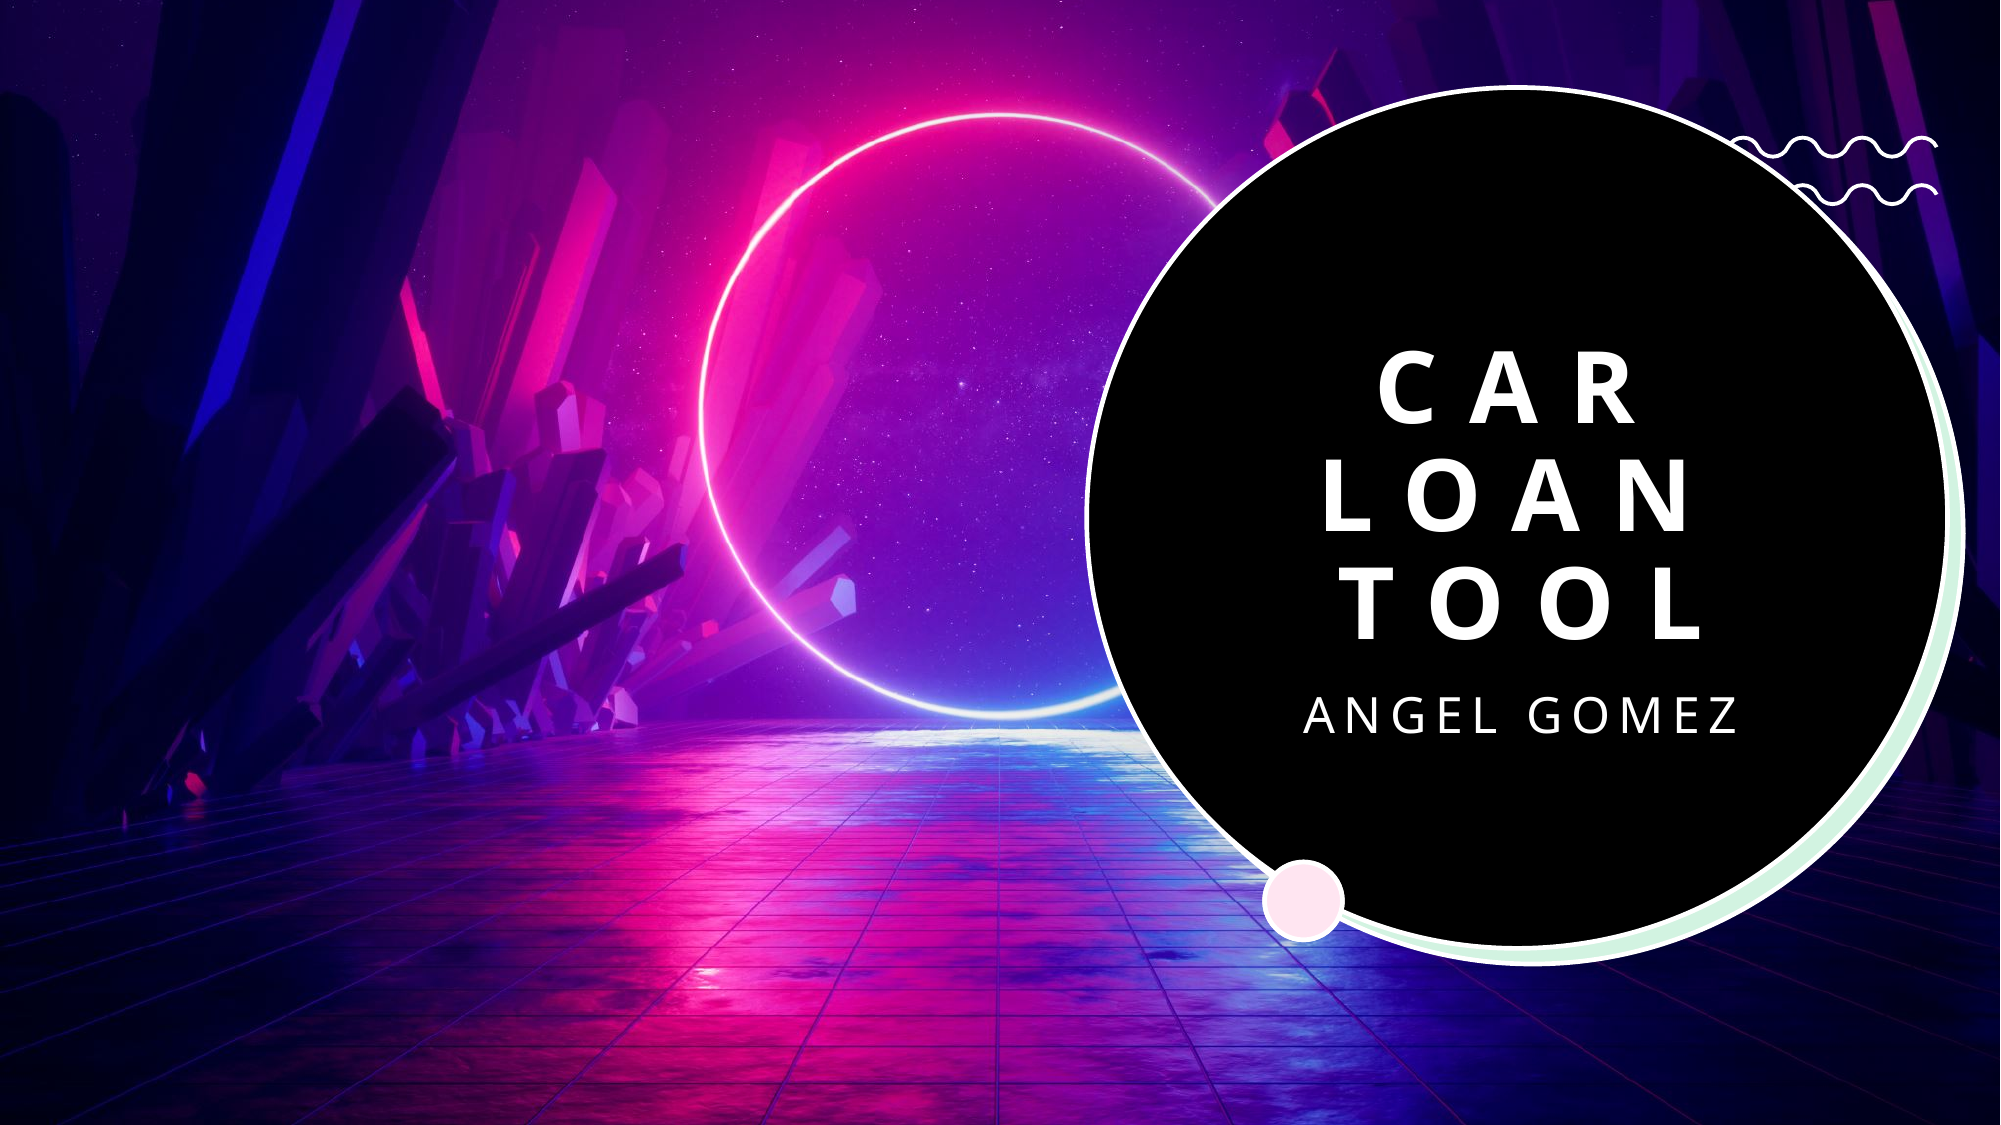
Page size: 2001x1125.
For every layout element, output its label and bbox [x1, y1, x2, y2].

text_box [1086, 87, 1966, 964]
picture [0, 0, 2000, 1125]
